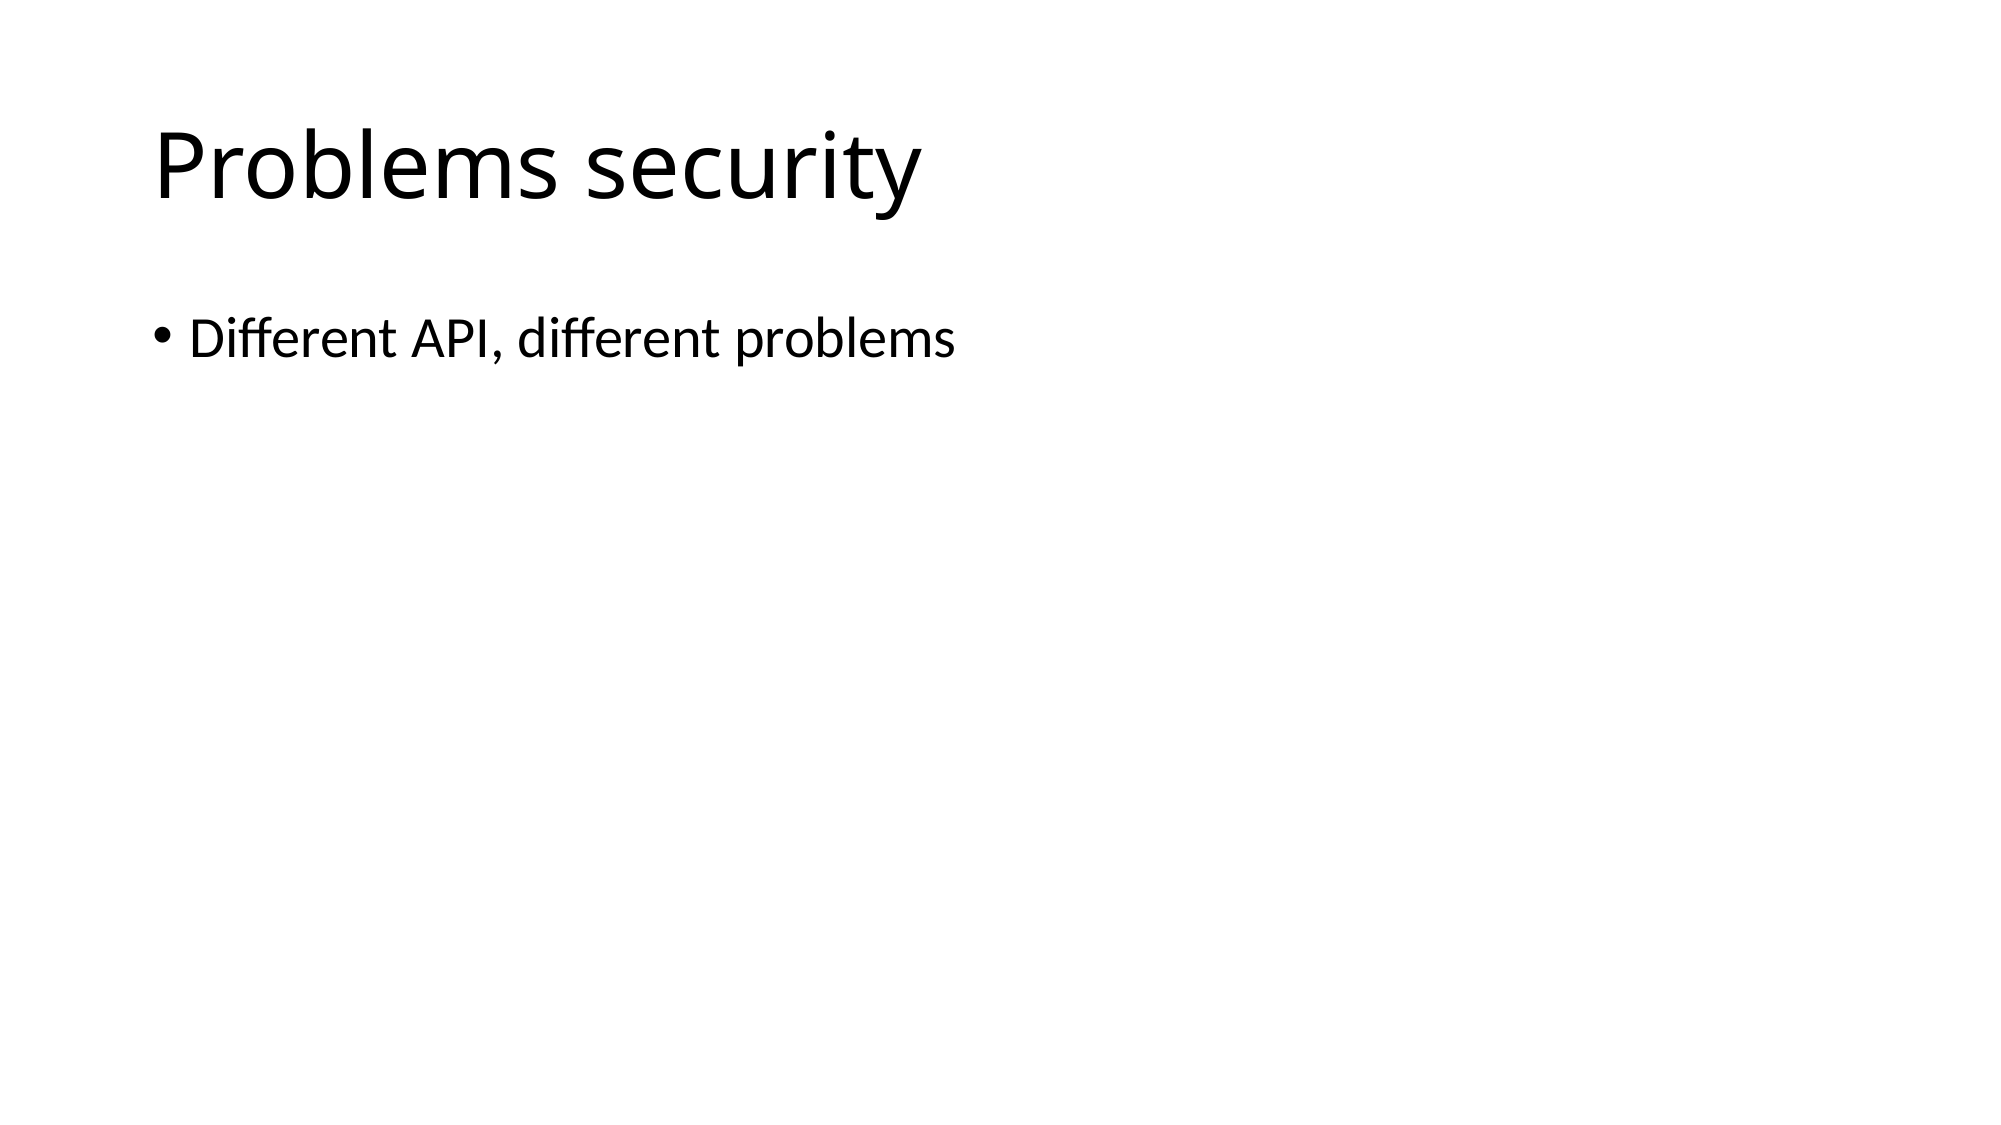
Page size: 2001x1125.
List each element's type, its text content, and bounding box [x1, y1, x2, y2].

title Problems security [137, 59, 1863, 278]
list Different API, different problems [137, 299, 1863, 1014]
